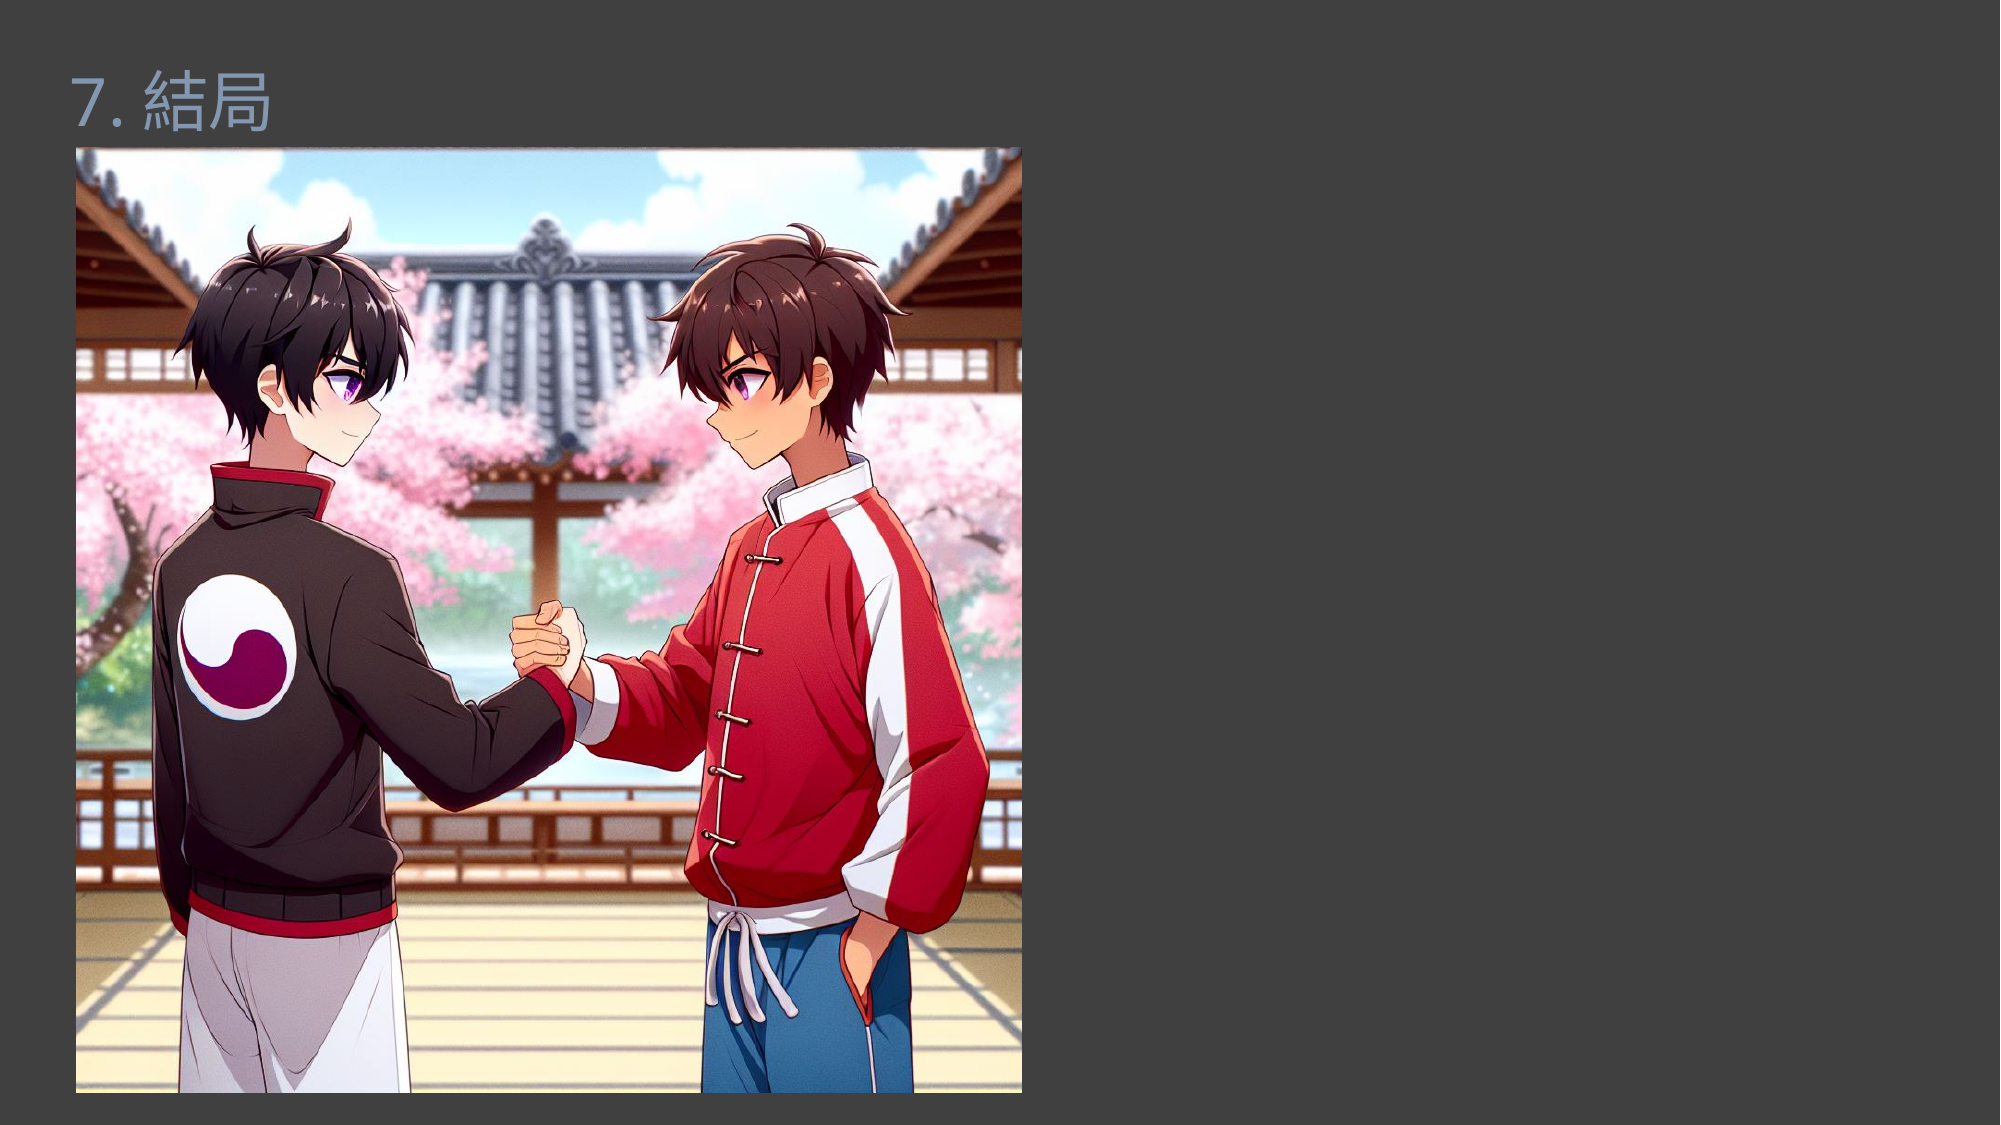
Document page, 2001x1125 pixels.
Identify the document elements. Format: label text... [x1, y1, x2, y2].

text_box 7.結局 [55, 52, 416, 148]
picture [76, 147, 1022, 1093]
